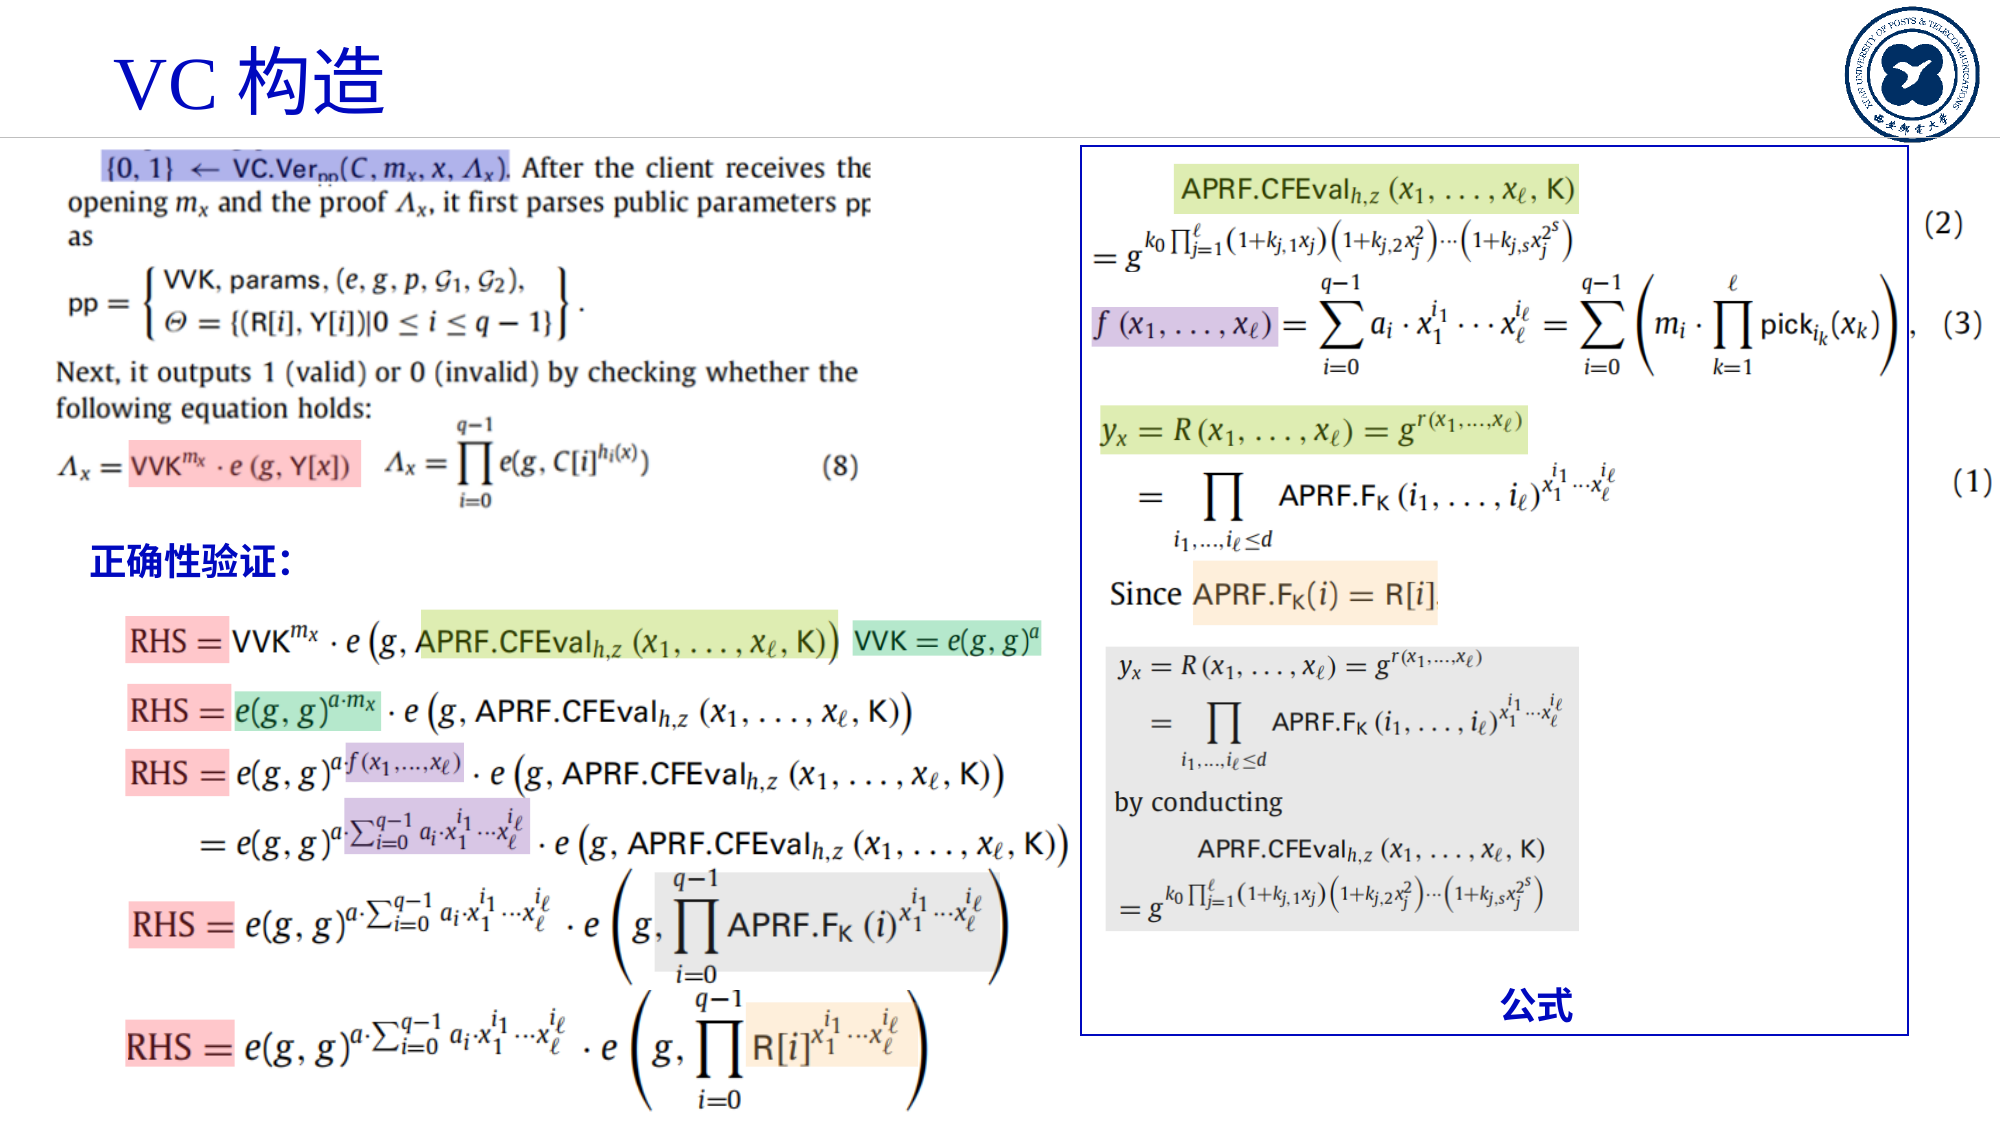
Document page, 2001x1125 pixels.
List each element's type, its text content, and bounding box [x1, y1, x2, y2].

text_box [1080, 873, 1909, 1036]
text_box VC构造 [99, 26, 1101, 132]
text_box 公式 [1484, 974, 1590, 1034]
picture [1840, 2, 1984, 137]
text_box [124, 1018, 128, 1068]
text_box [0, 137, 2000, 873]
picture [1103, 569, 1438, 619]
picture [1109, 648, 1579, 934]
picture [128, 865, 1013, 1113]
text_box [1105, 873, 1109, 932]
